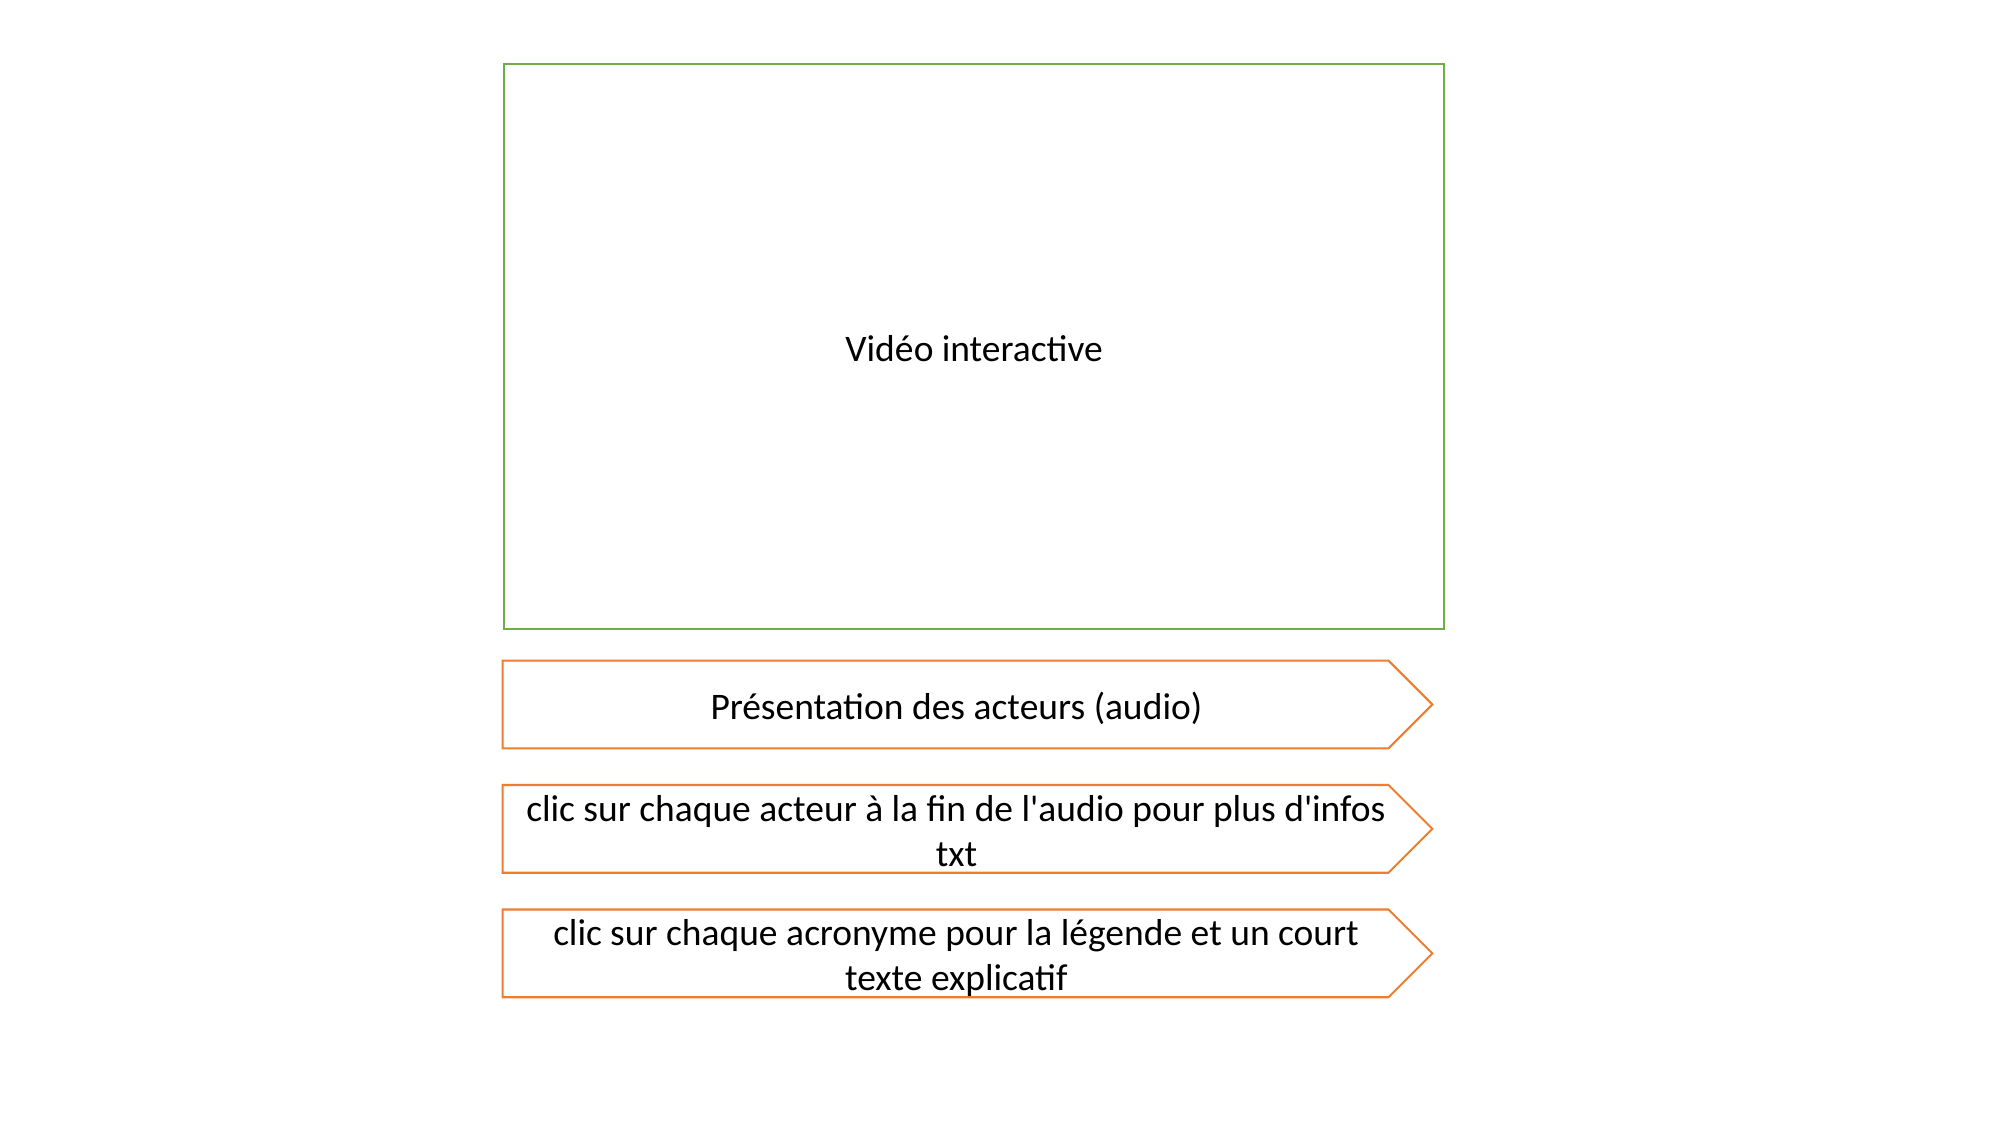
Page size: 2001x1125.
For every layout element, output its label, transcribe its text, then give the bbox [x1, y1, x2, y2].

text_box clic sur chaque acteur à la fin de l'audio pour plus d'infos txt [501, 783, 1434, 874]
text_box Vidéo interactive [503, 63, 1445, 630]
text_box clic sur chaque acronyme pour la légende et un court texte explicatif [501, 908, 1434, 999]
text_box Présentation des acteurs (audio) [501, 659, 1434, 750]
